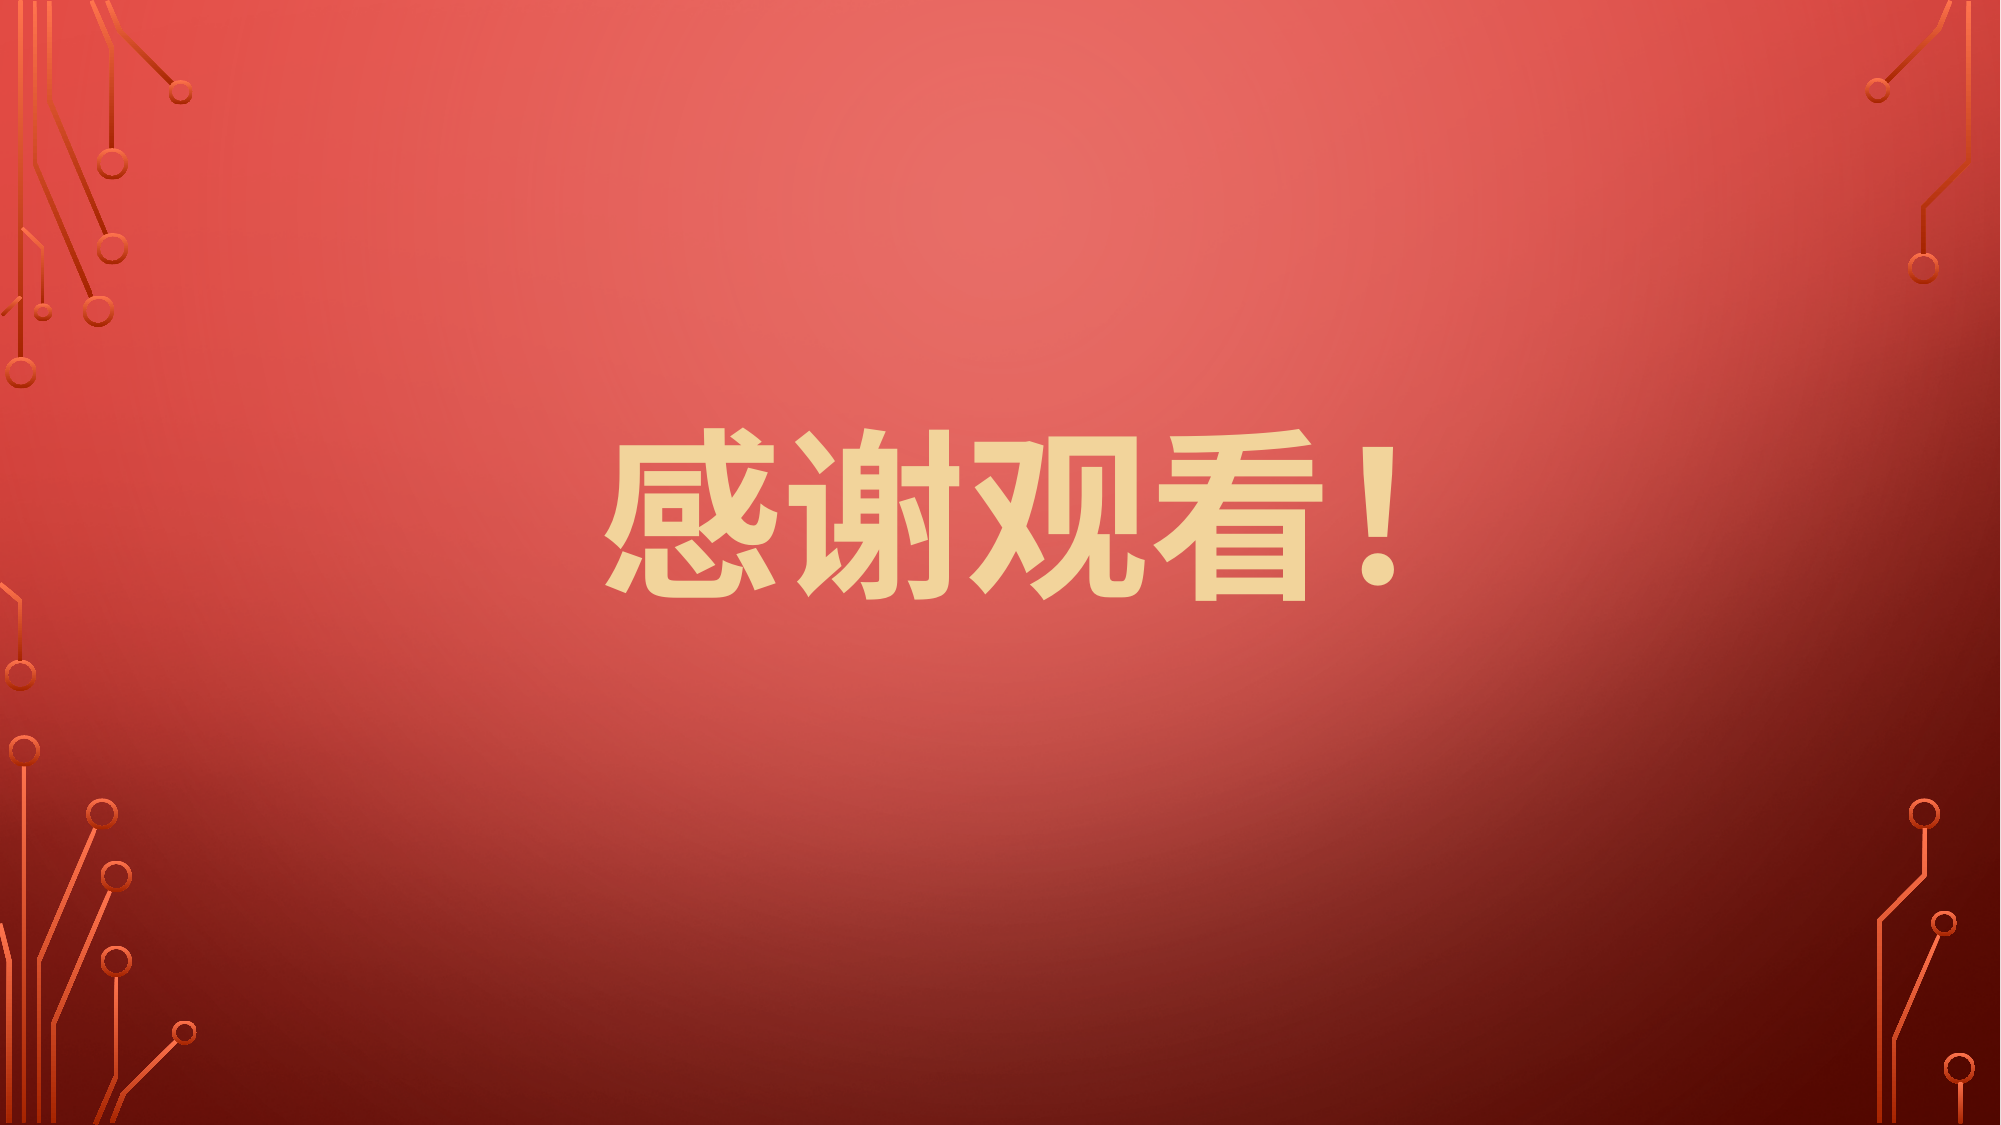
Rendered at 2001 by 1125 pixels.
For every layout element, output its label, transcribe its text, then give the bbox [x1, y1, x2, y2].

text_box 感谢观看！ [575, 393, 1541, 629]
